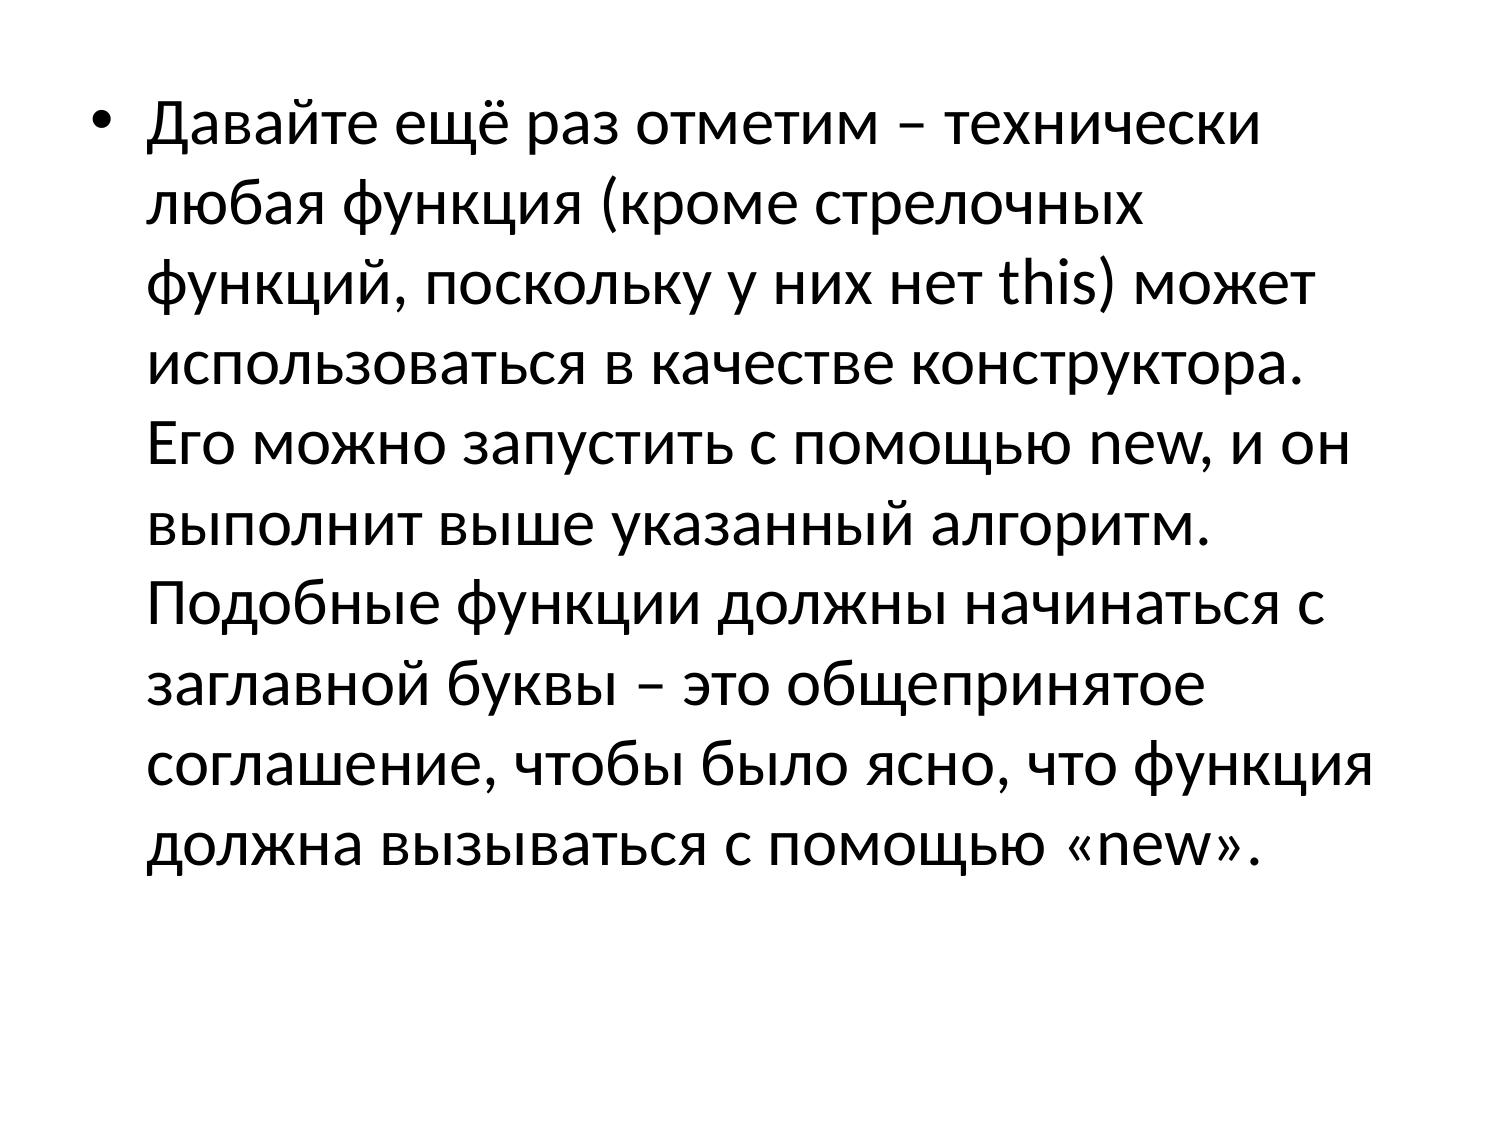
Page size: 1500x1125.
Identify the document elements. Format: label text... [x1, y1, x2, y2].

list Давайте ещё раз отметим – технически любая функция (кроме стрелочных функций, поскольку у них нет this) может использоваться в качестве конструктора. Его можно запустить с помощью new, и он выполнит выше указанный алгоритм. Подобные функции должны начинаться с заглавной буквы – это общепринятое соглашение, чтобы было ясно, что функция должна вызываться с помощью «new». [75, 70, 1425, 1005]
